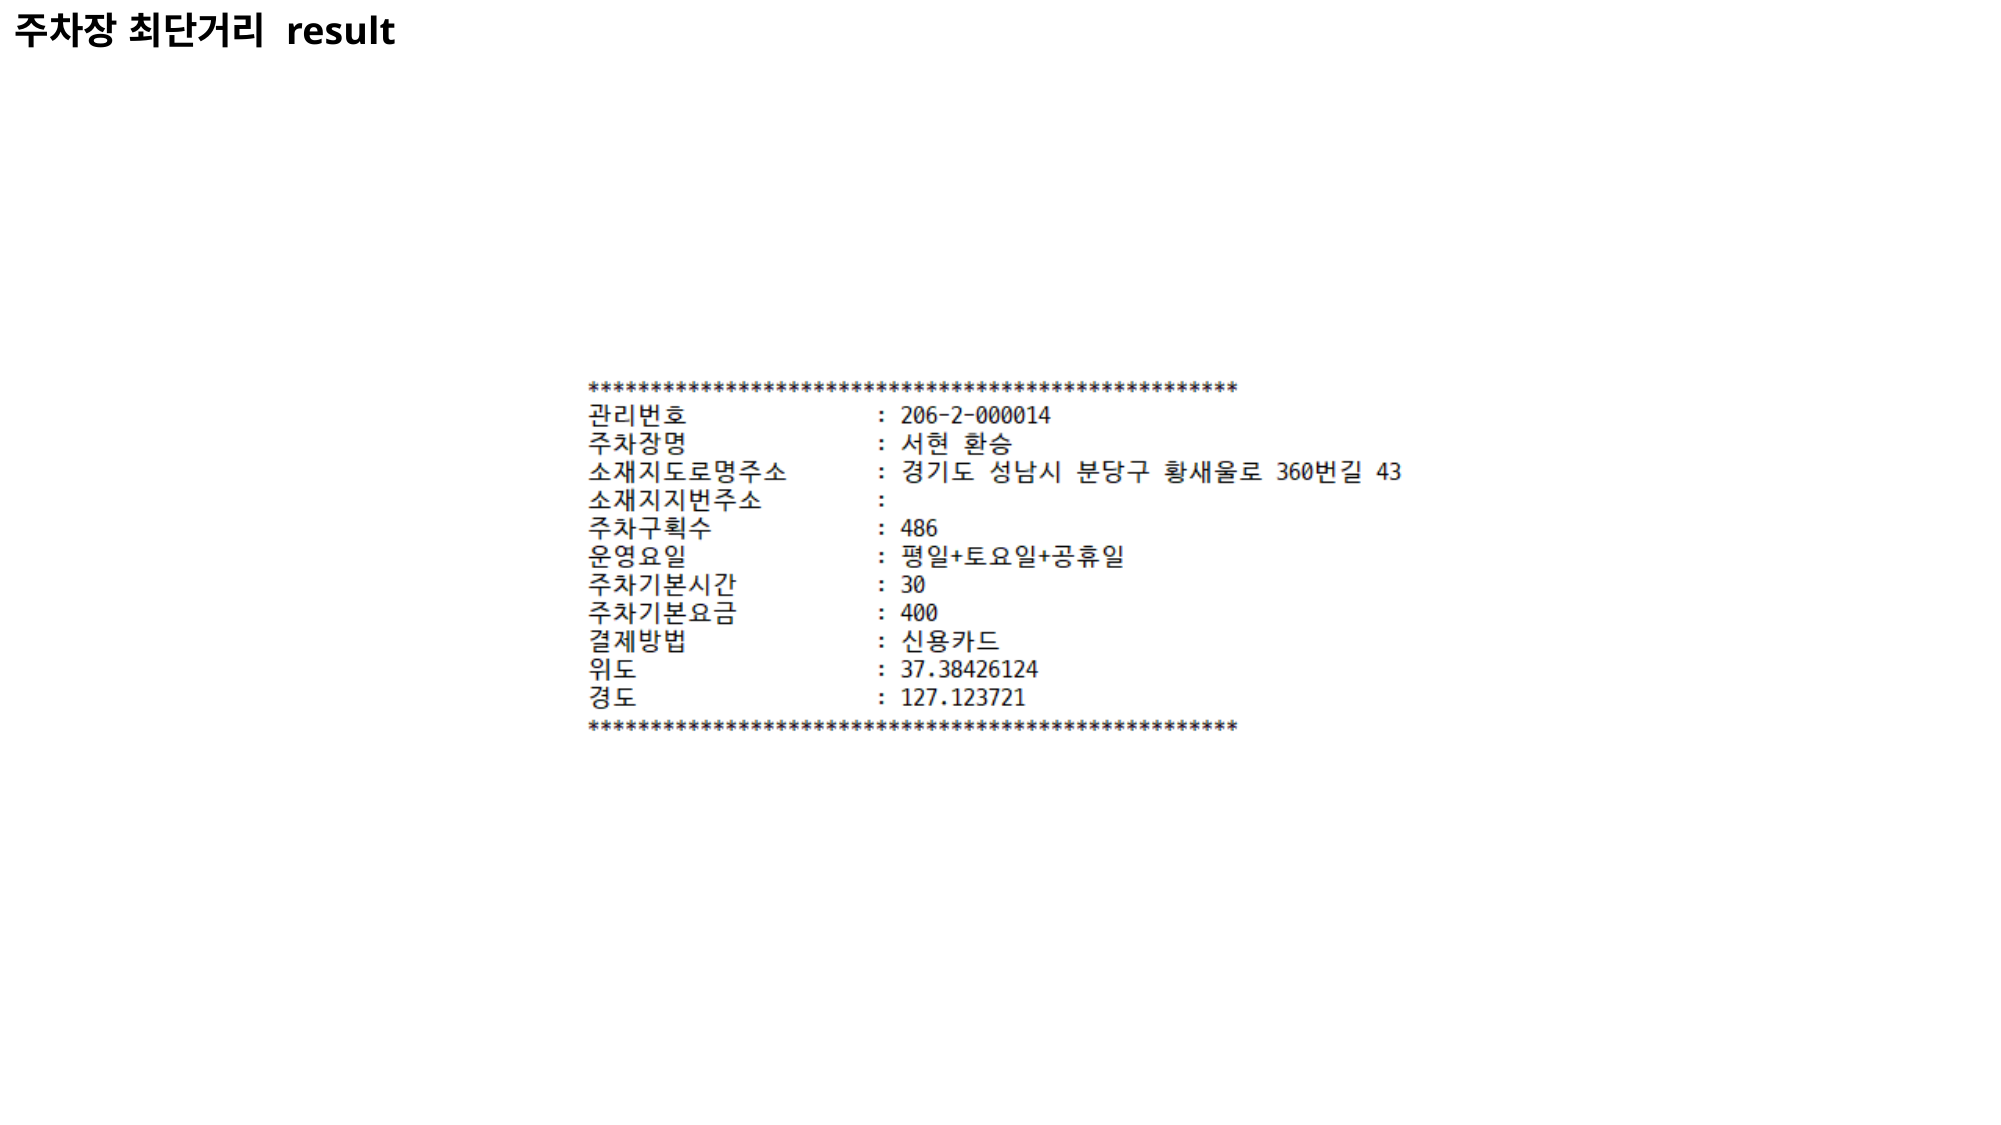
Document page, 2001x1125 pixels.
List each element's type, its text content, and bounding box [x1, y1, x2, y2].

picture [586, 372, 1414, 753]
text_box 주차장 최단거리 result [0, 0, 868, 60]
